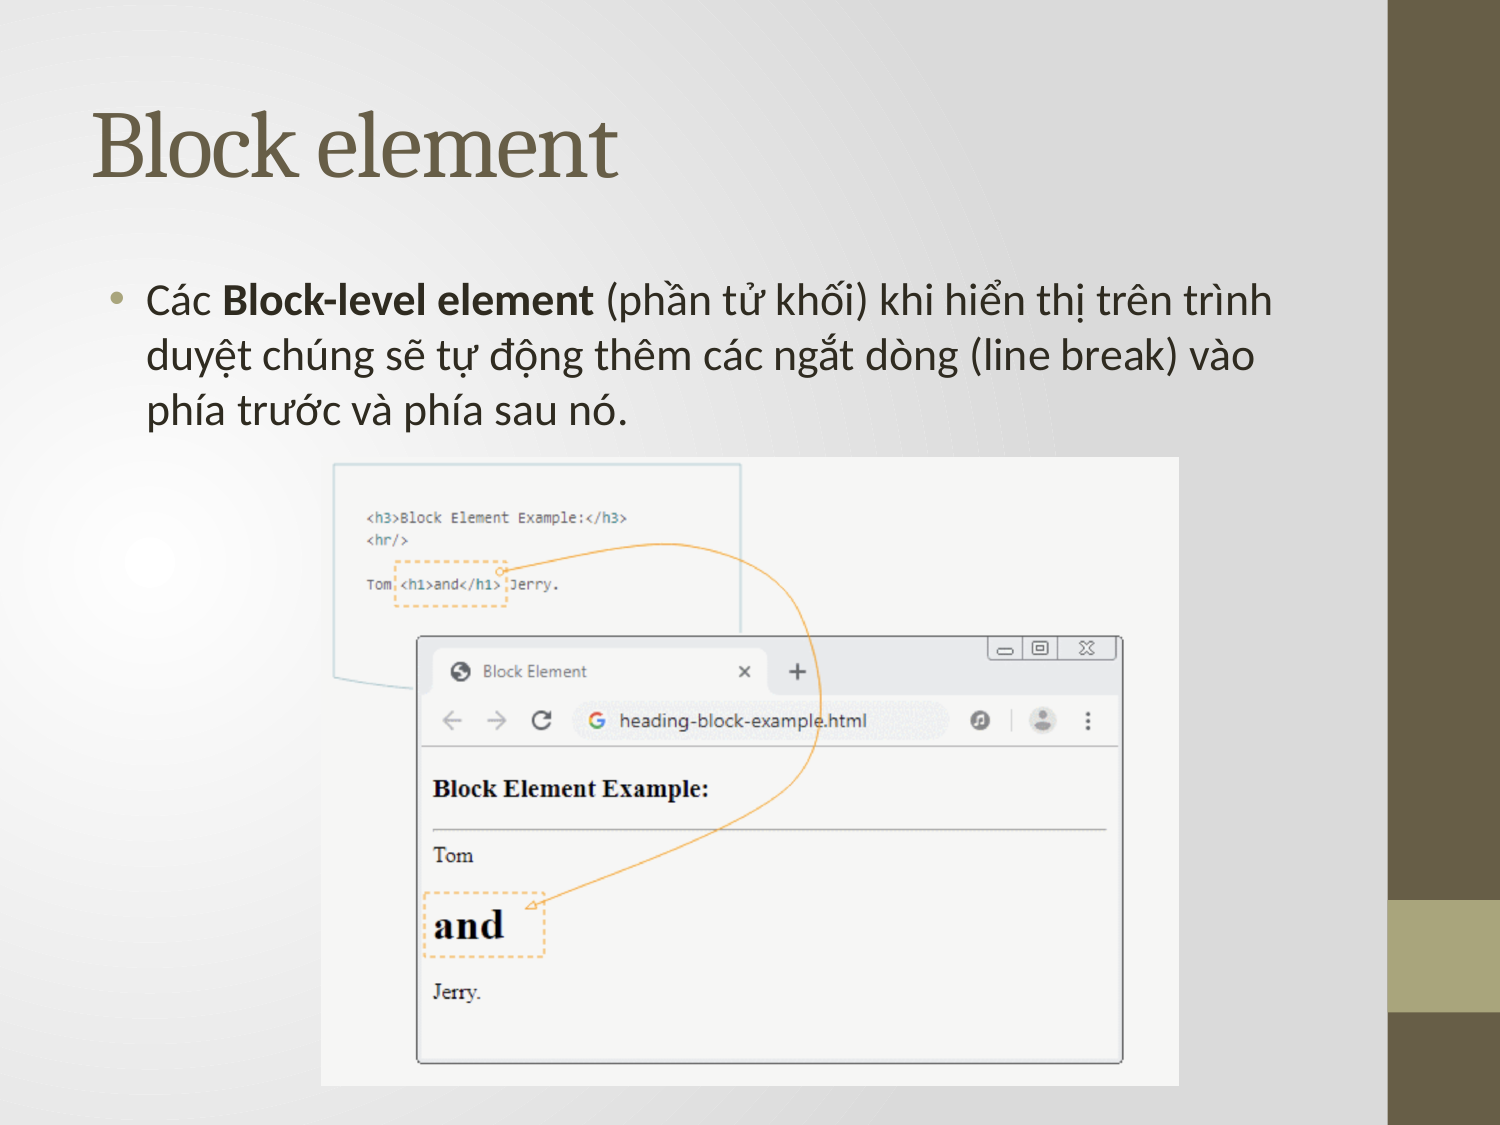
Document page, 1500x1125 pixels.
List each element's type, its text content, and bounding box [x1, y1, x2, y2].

title Block element [75, 45, 1325, 233]
picture [321, 456, 1179, 1087]
list Các Block-level element (phần tử khối) khi hiển thị trên trình duyệt chúng sẽ tự động thêm các ngắt dòng (line break) vào phía trước và phía sau nó. [75, 262, 1325, 1050]
